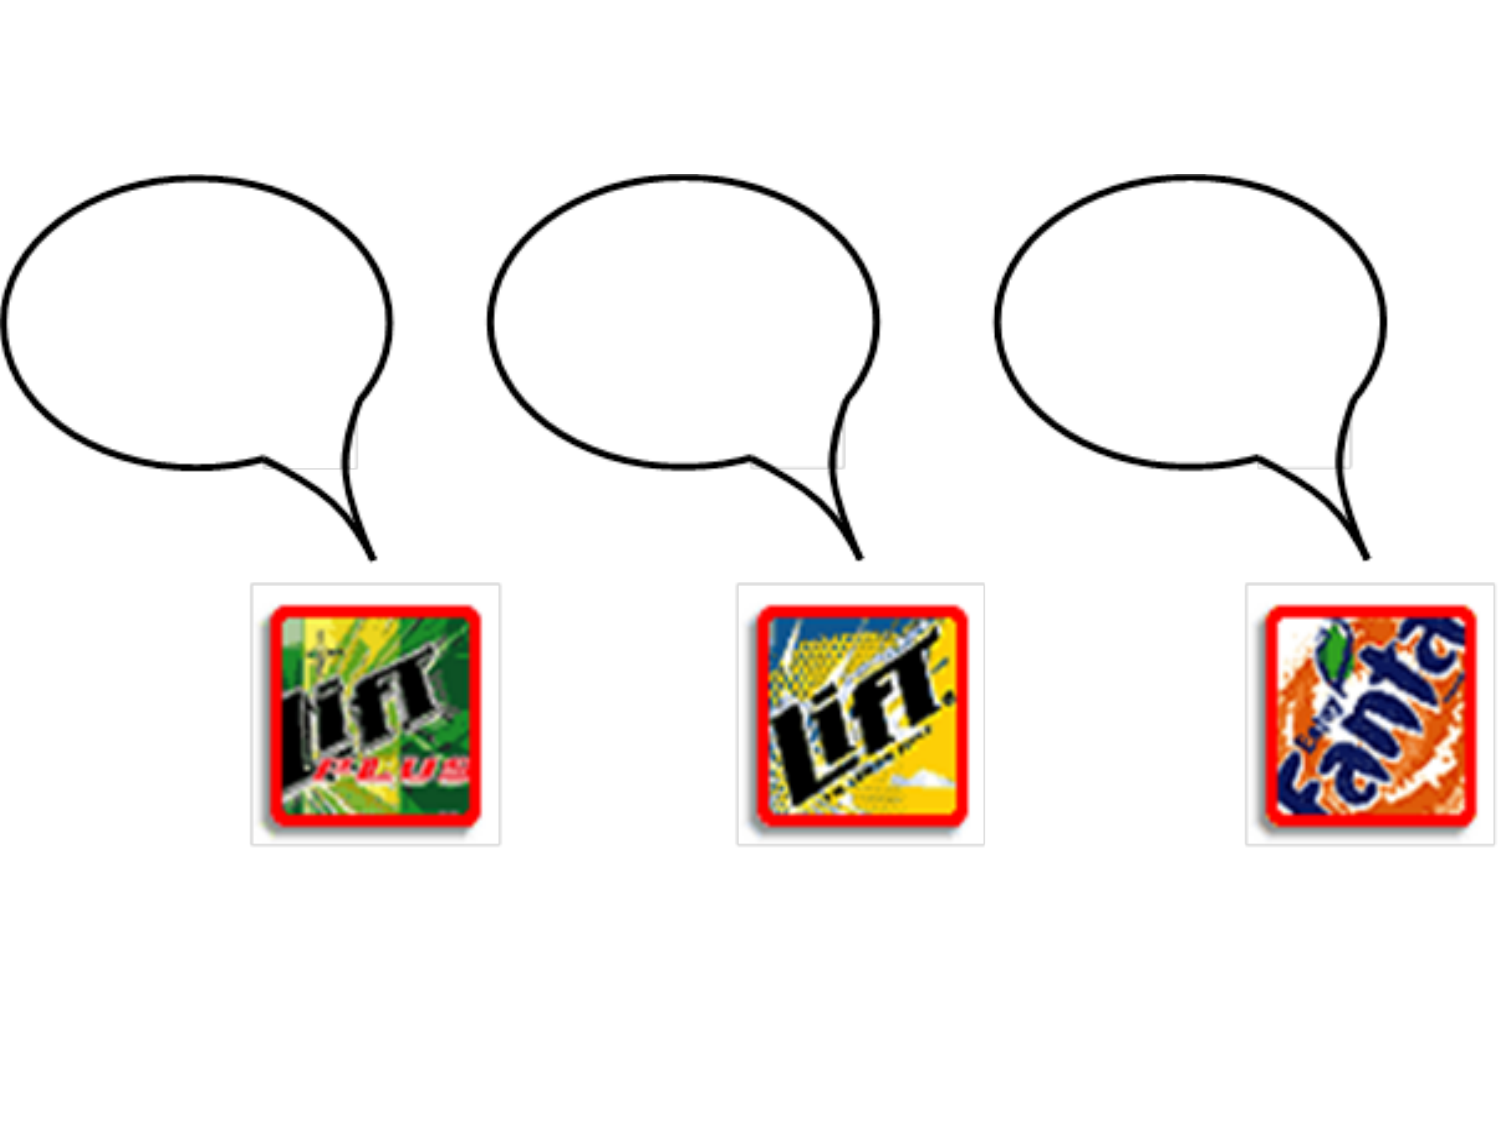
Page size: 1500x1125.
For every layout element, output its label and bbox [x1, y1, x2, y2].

picture [0, 174, 1500, 851]
